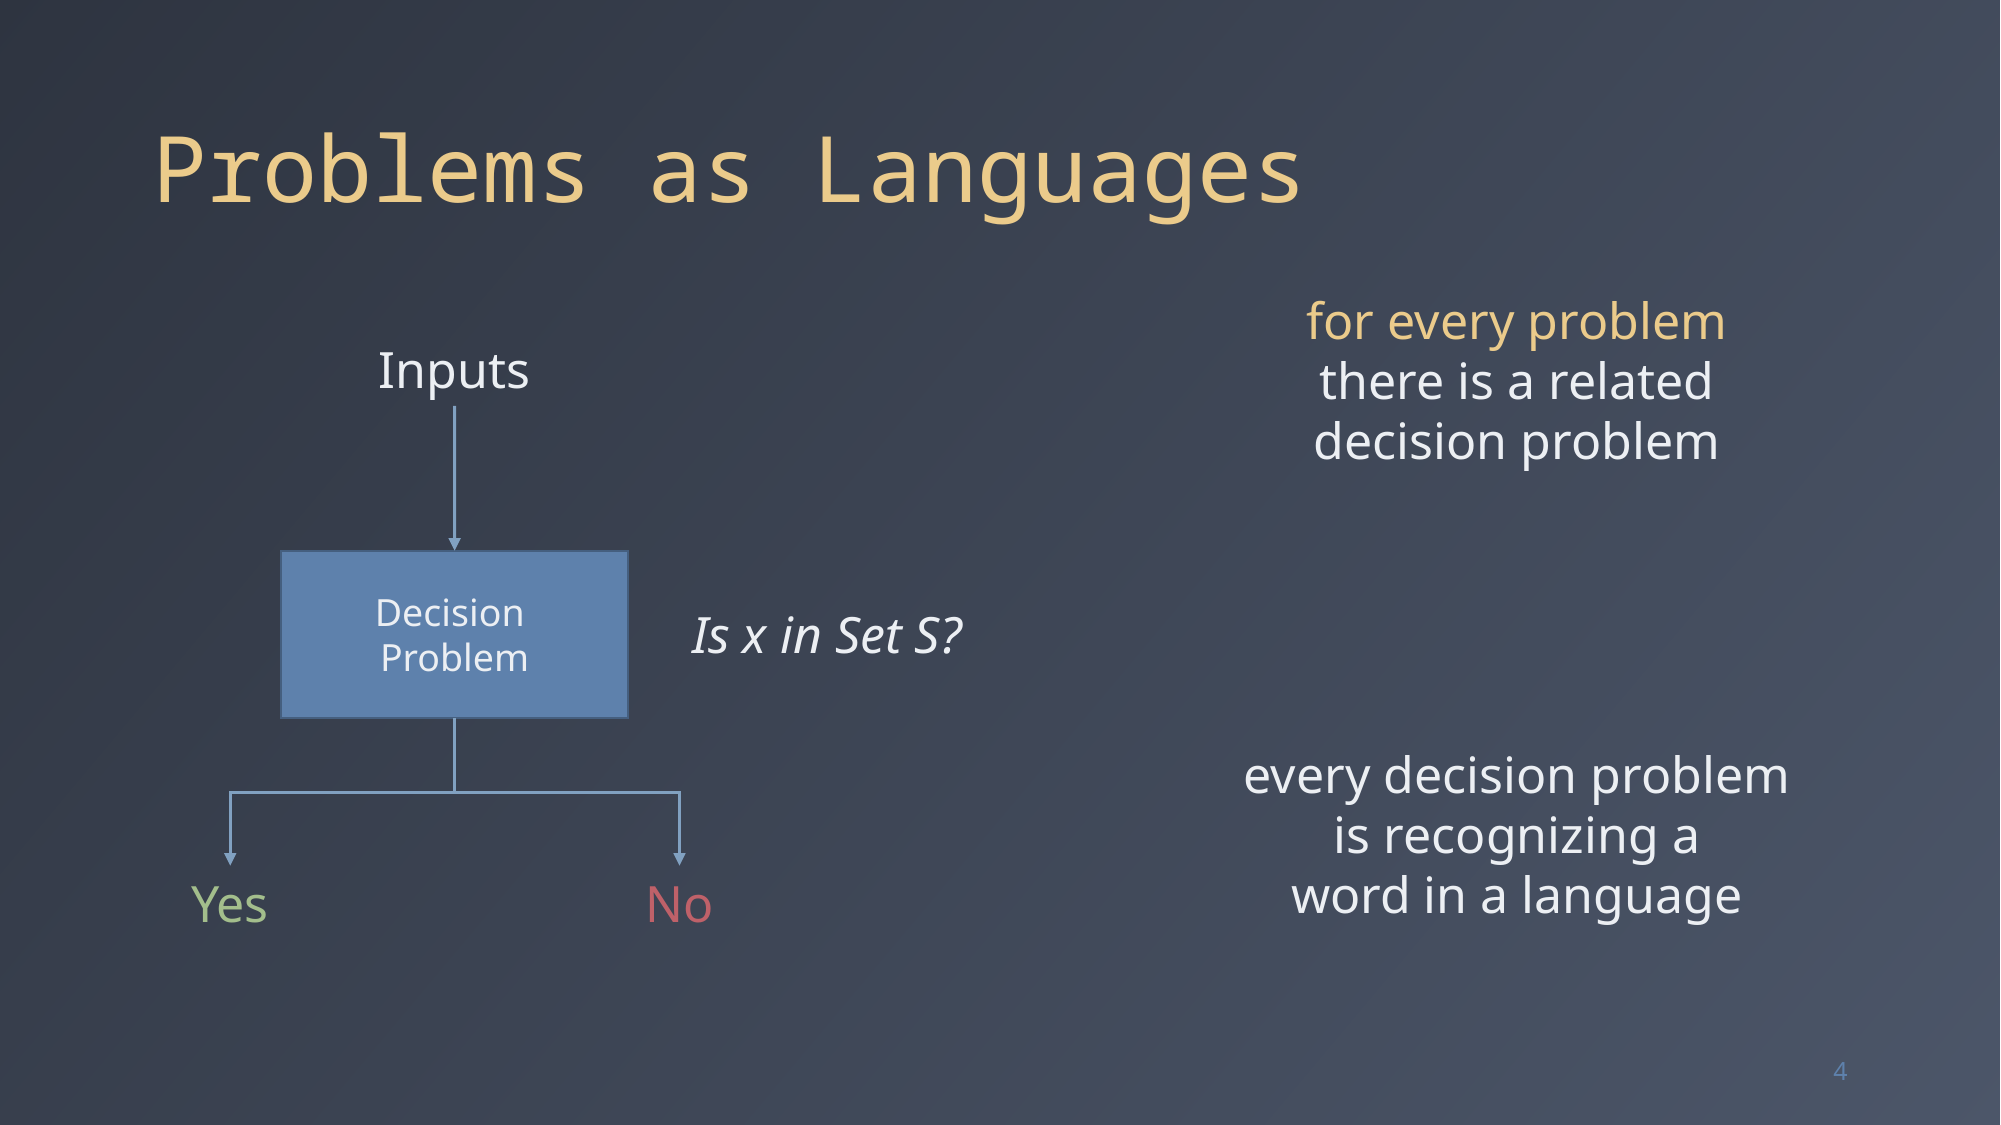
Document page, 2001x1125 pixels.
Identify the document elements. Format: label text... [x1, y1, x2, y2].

text_box Inputs [363, 331, 546, 406]
title Problems as Languages [137, 26, 1863, 230]
text_box Yes [176, 865, 285, 941]
text_box No [630, 865, 729, 941]
text_box for every problem there is a related decision problem [1291, 281, 1743, 477]
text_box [268, 679, 417, 905]
text_box Decision Problem [280, 550, 629, 719]
slide_number 4 [1738, 1042, 1863, 1103]
text_box every decision problem is recognizing a word in a language [1228, 736, 1806, 932]
text_box Is x in Set S? [677, 596, 977, 672]
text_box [493, 679, 641, 905]
